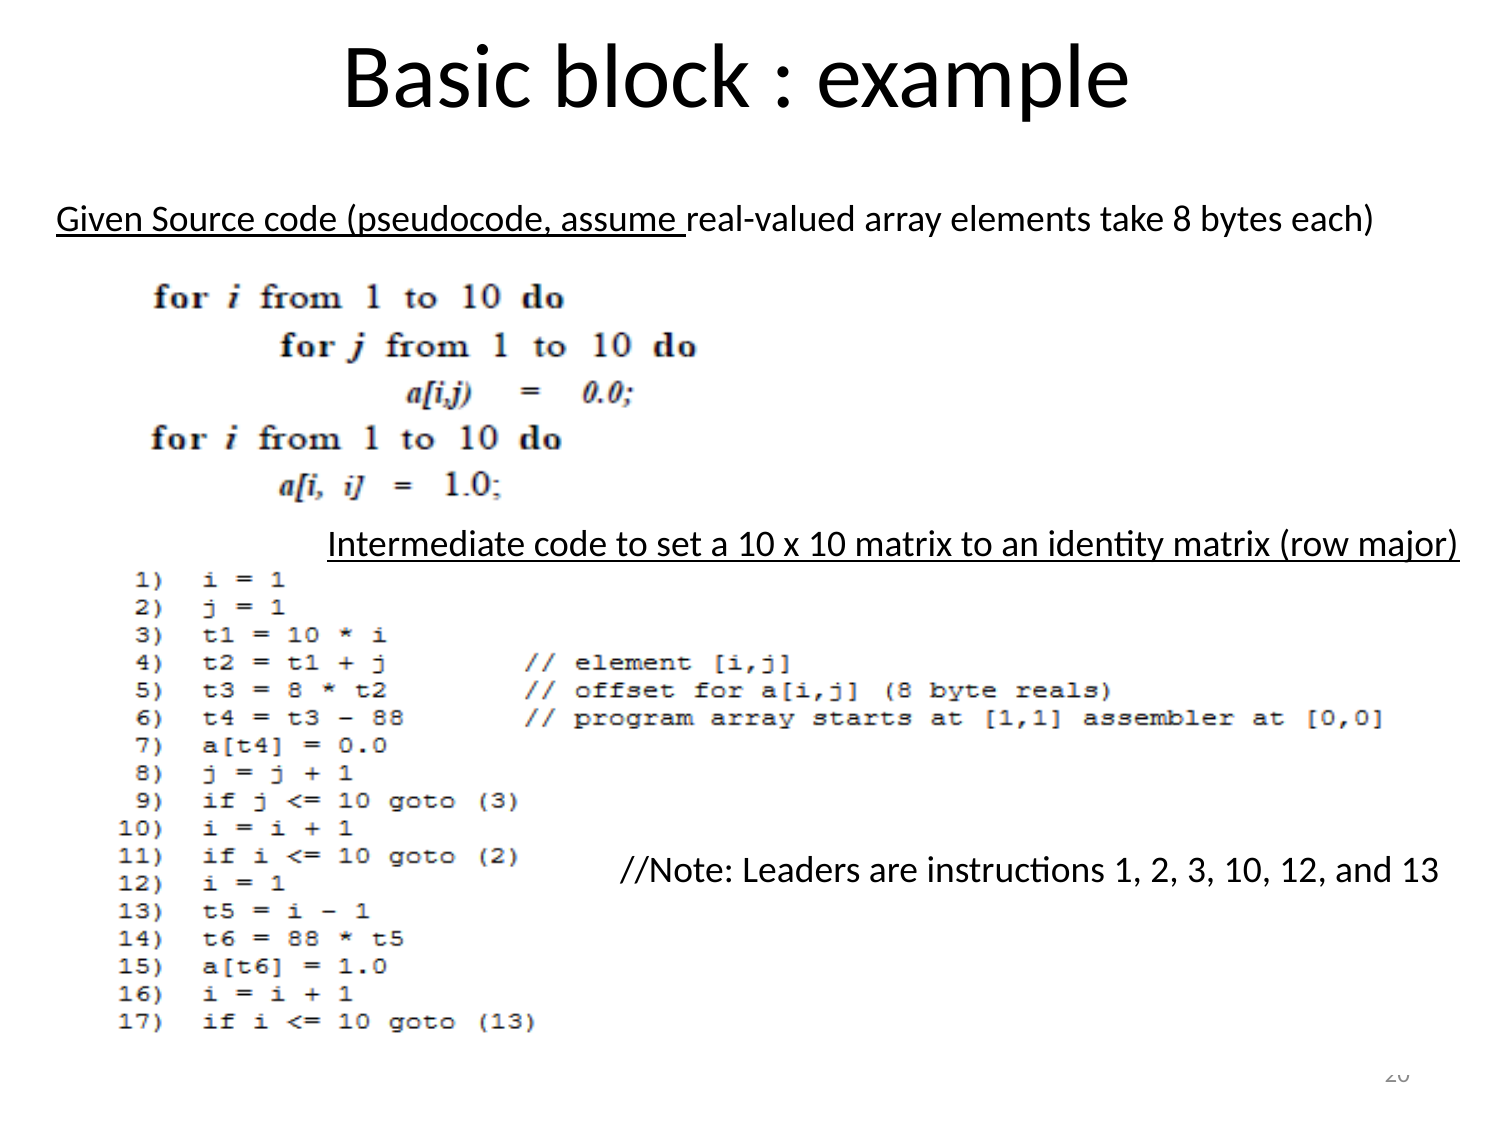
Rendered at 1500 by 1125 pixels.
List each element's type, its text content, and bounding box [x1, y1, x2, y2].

text_box Intermediate code to set a 10 x 10 matrix to an identity matrix (row major) [312, 511, 1479, 572]
title Basic block : example [62, 0, 1413, 143]
text_box Given Source code (pseudocode, assume real-valued array elements take 8 bytes each) [41, 186, 1479, 247]
picture [107, 556, 1413, 1076]
picture [82, 247, 758, 516]
text_box //Note: Leaders are instructions 1, 2, 3, 10, 12, and 13 [1416, 837, 1455, 898]
slide_number 20 [1074, 1042, 1425, 1103]
